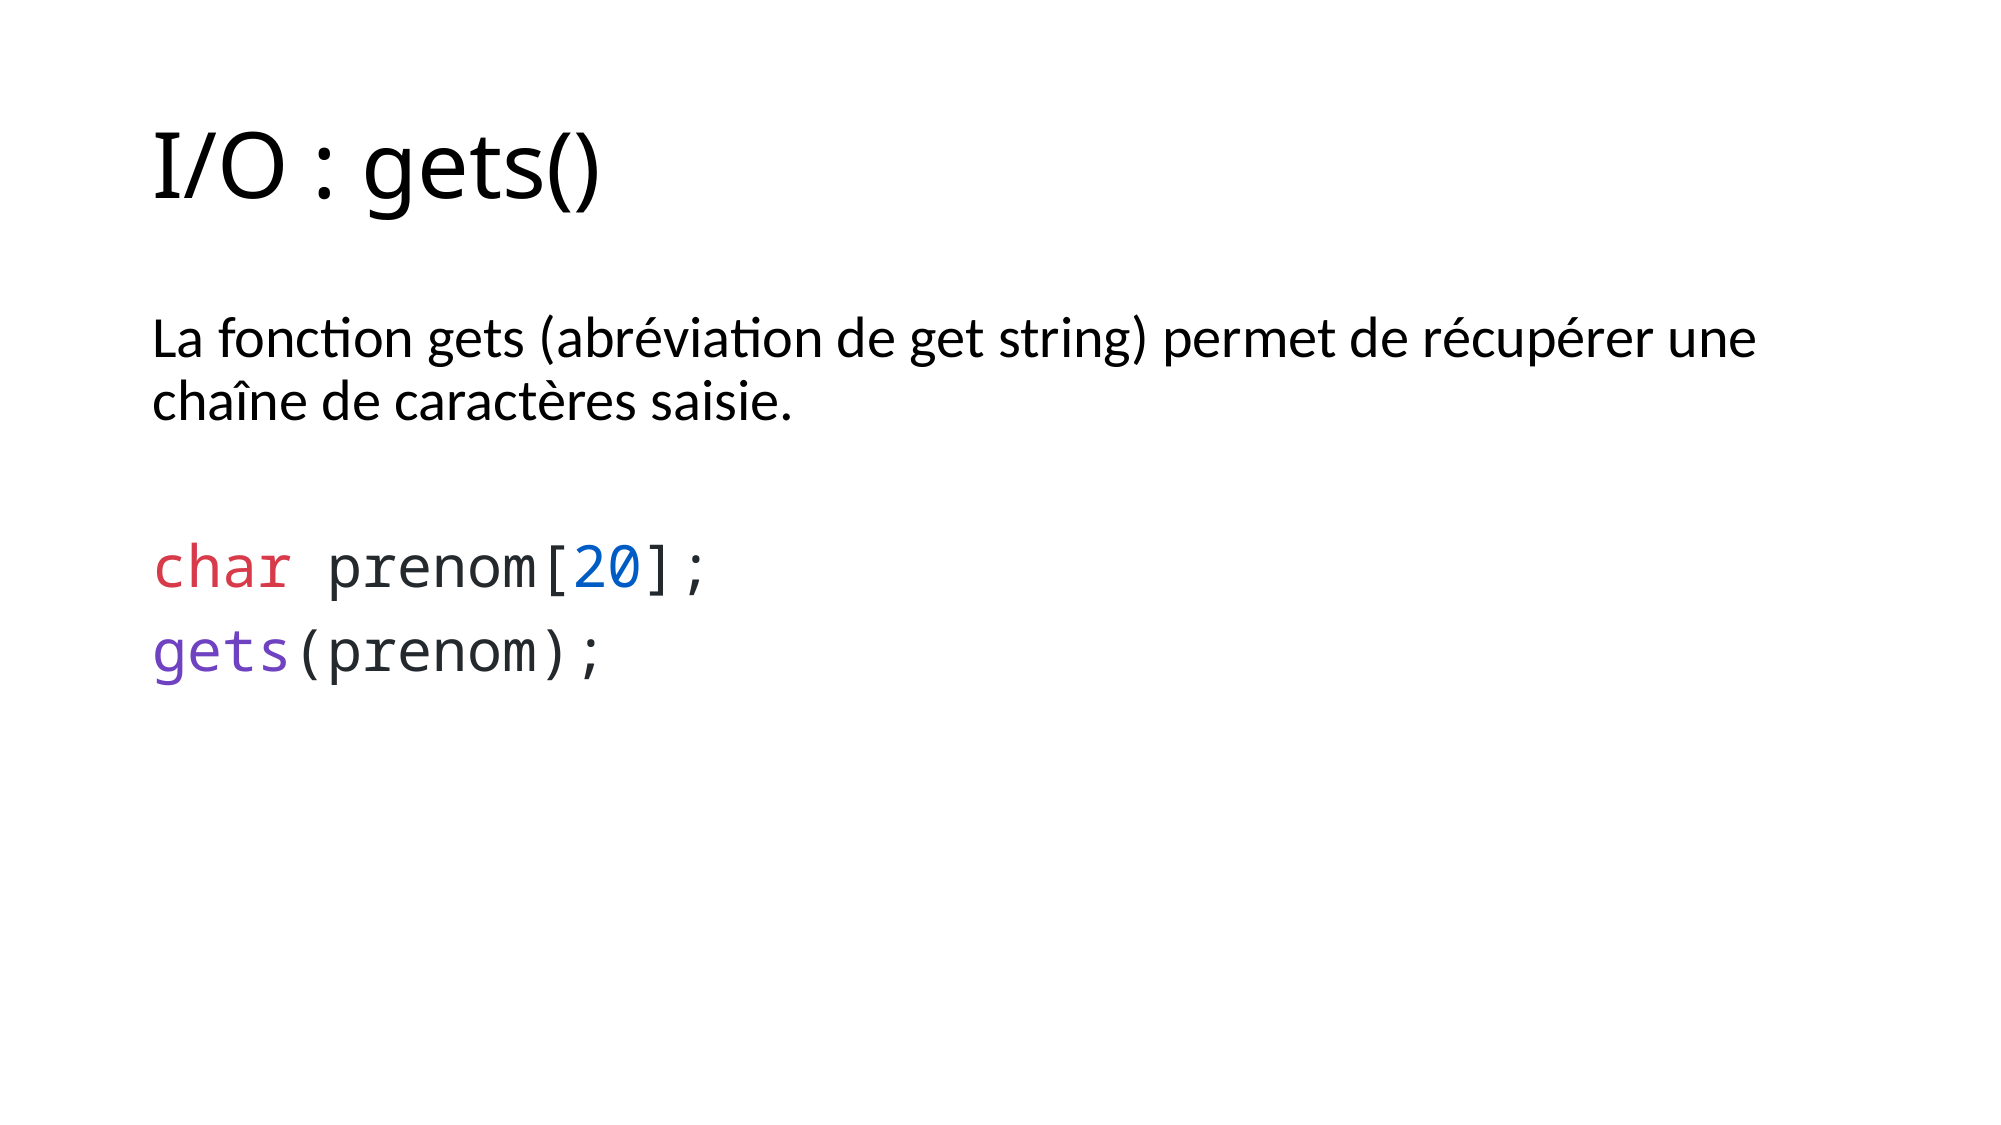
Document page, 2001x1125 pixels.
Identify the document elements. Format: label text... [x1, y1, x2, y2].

list La fonction gets (abréviation de get string) permet de récupérer une chaîne de caractères saisie. char prenom[20]; gets(prenom); [137, 299, 1863, 1014]
title I/O : gets() [137, 59, 1863, 278]
